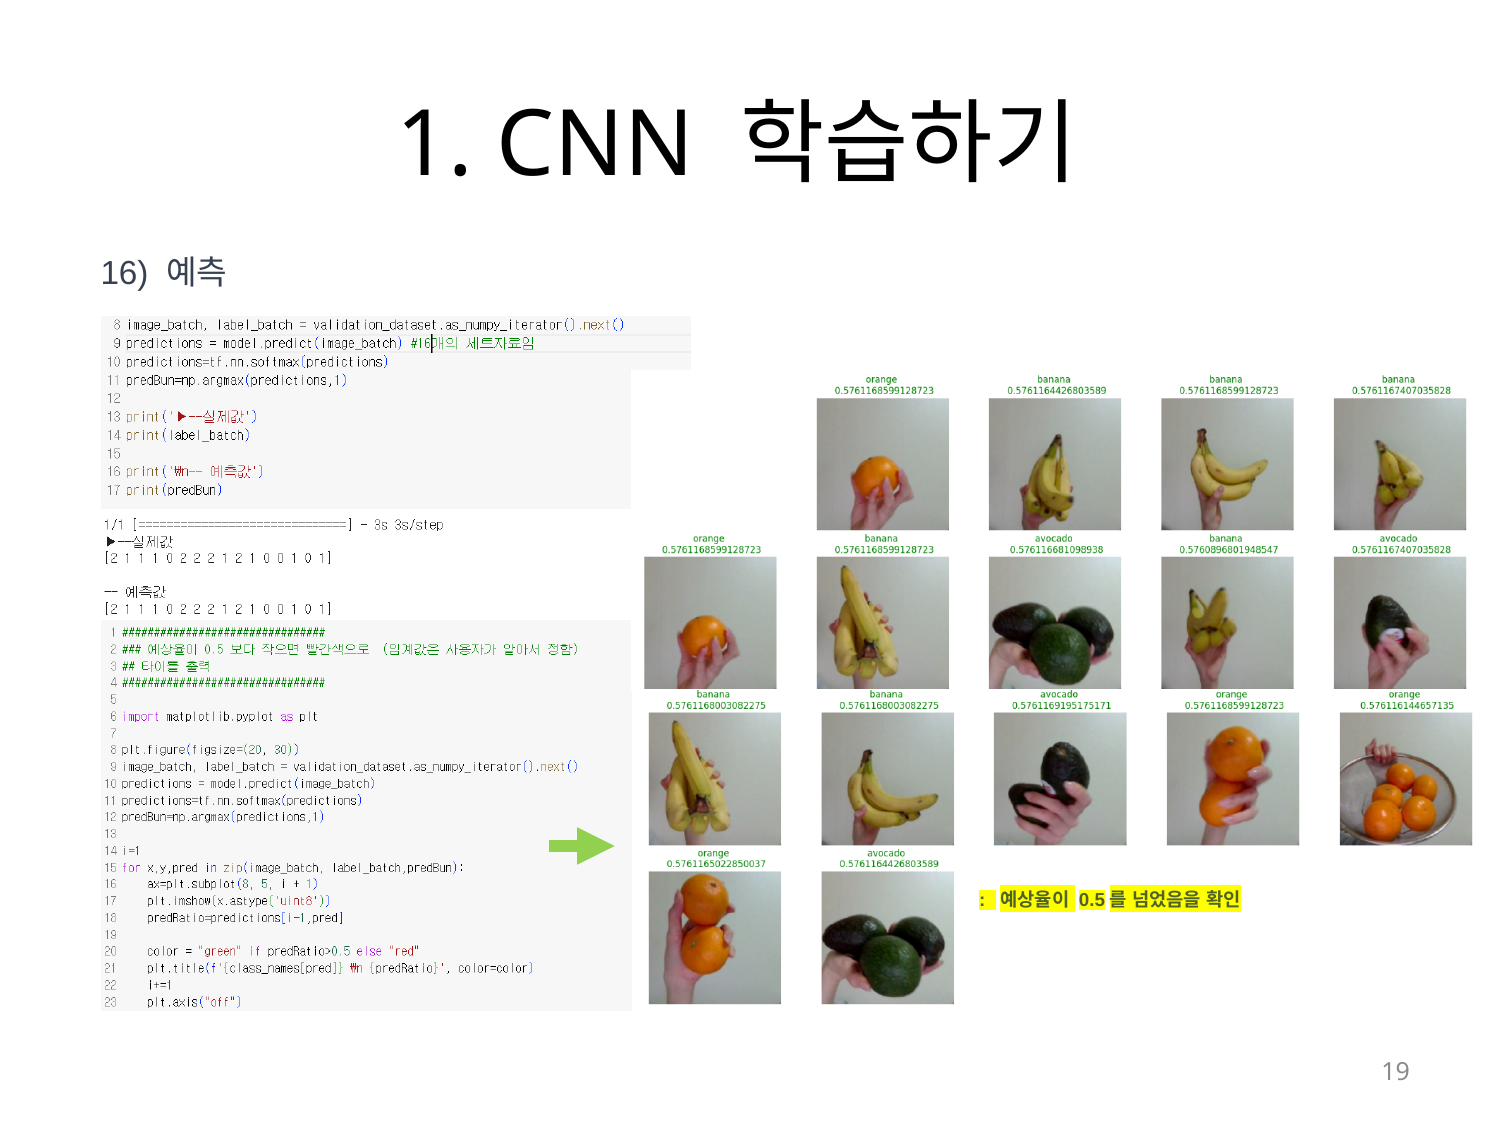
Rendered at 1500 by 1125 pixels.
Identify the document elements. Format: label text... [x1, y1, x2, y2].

text_box 16) 예측 [85, 243, 1331, 339]
title 1. CNN 학습하기 [75, 45, 1425, 233]
slide_number 19 [1074, 1042, 1425, 1103]
picture [100, 316, 1475, 1014]
